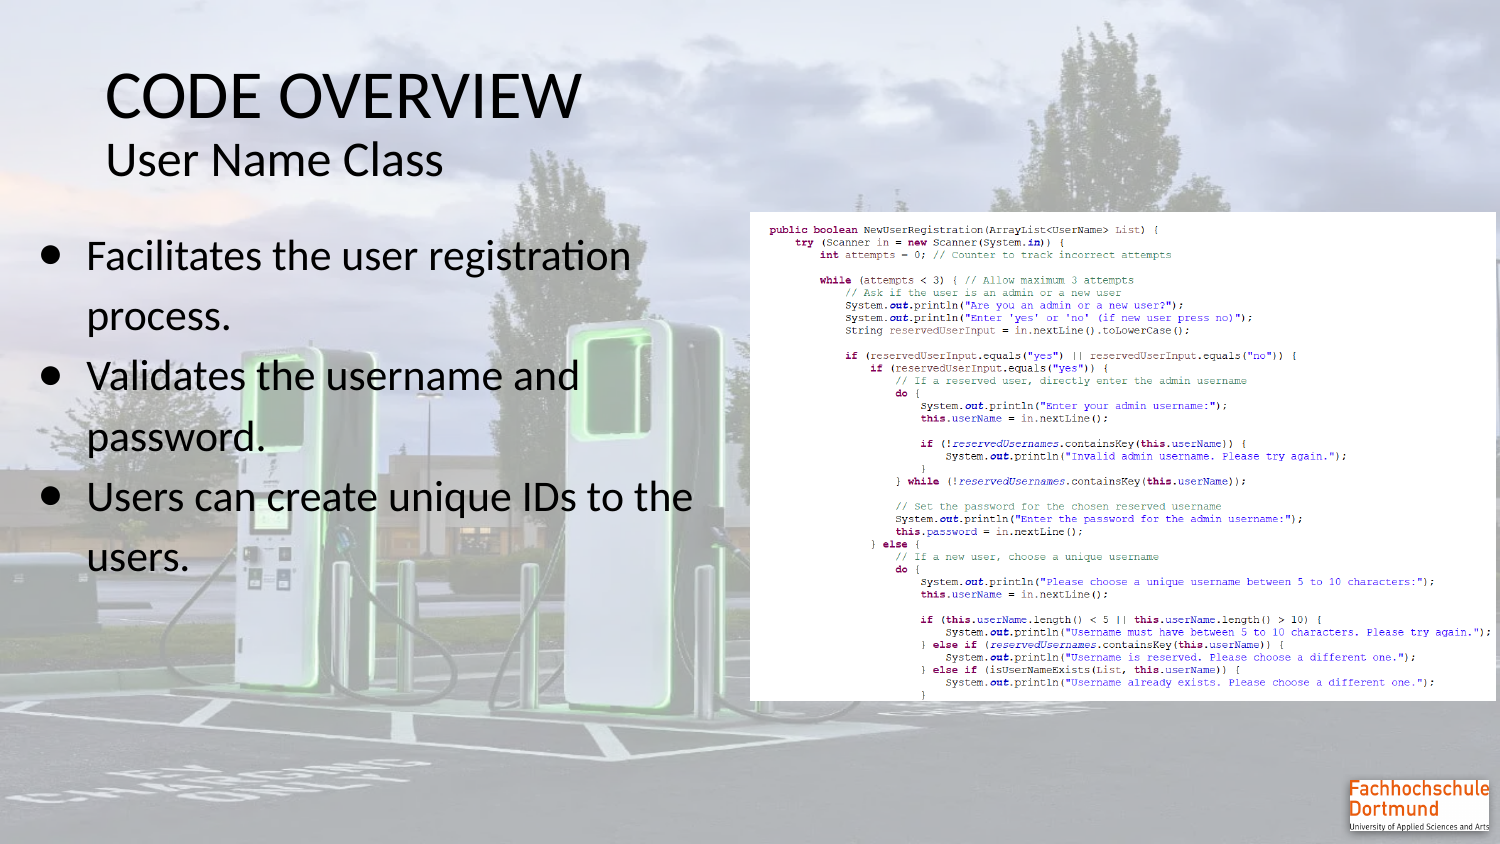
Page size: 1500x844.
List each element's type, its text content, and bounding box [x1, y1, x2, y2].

picture [1350, 780, 1489, 831]
picture [749, 212, 1496, 702]
list Facilitates the user registration process. Validates the username and password. Users can create unique IDs to the users. [0, 212, 771, 749]
title CODE OVERVIEW User Name Class [94, 41, 1388, 205]
